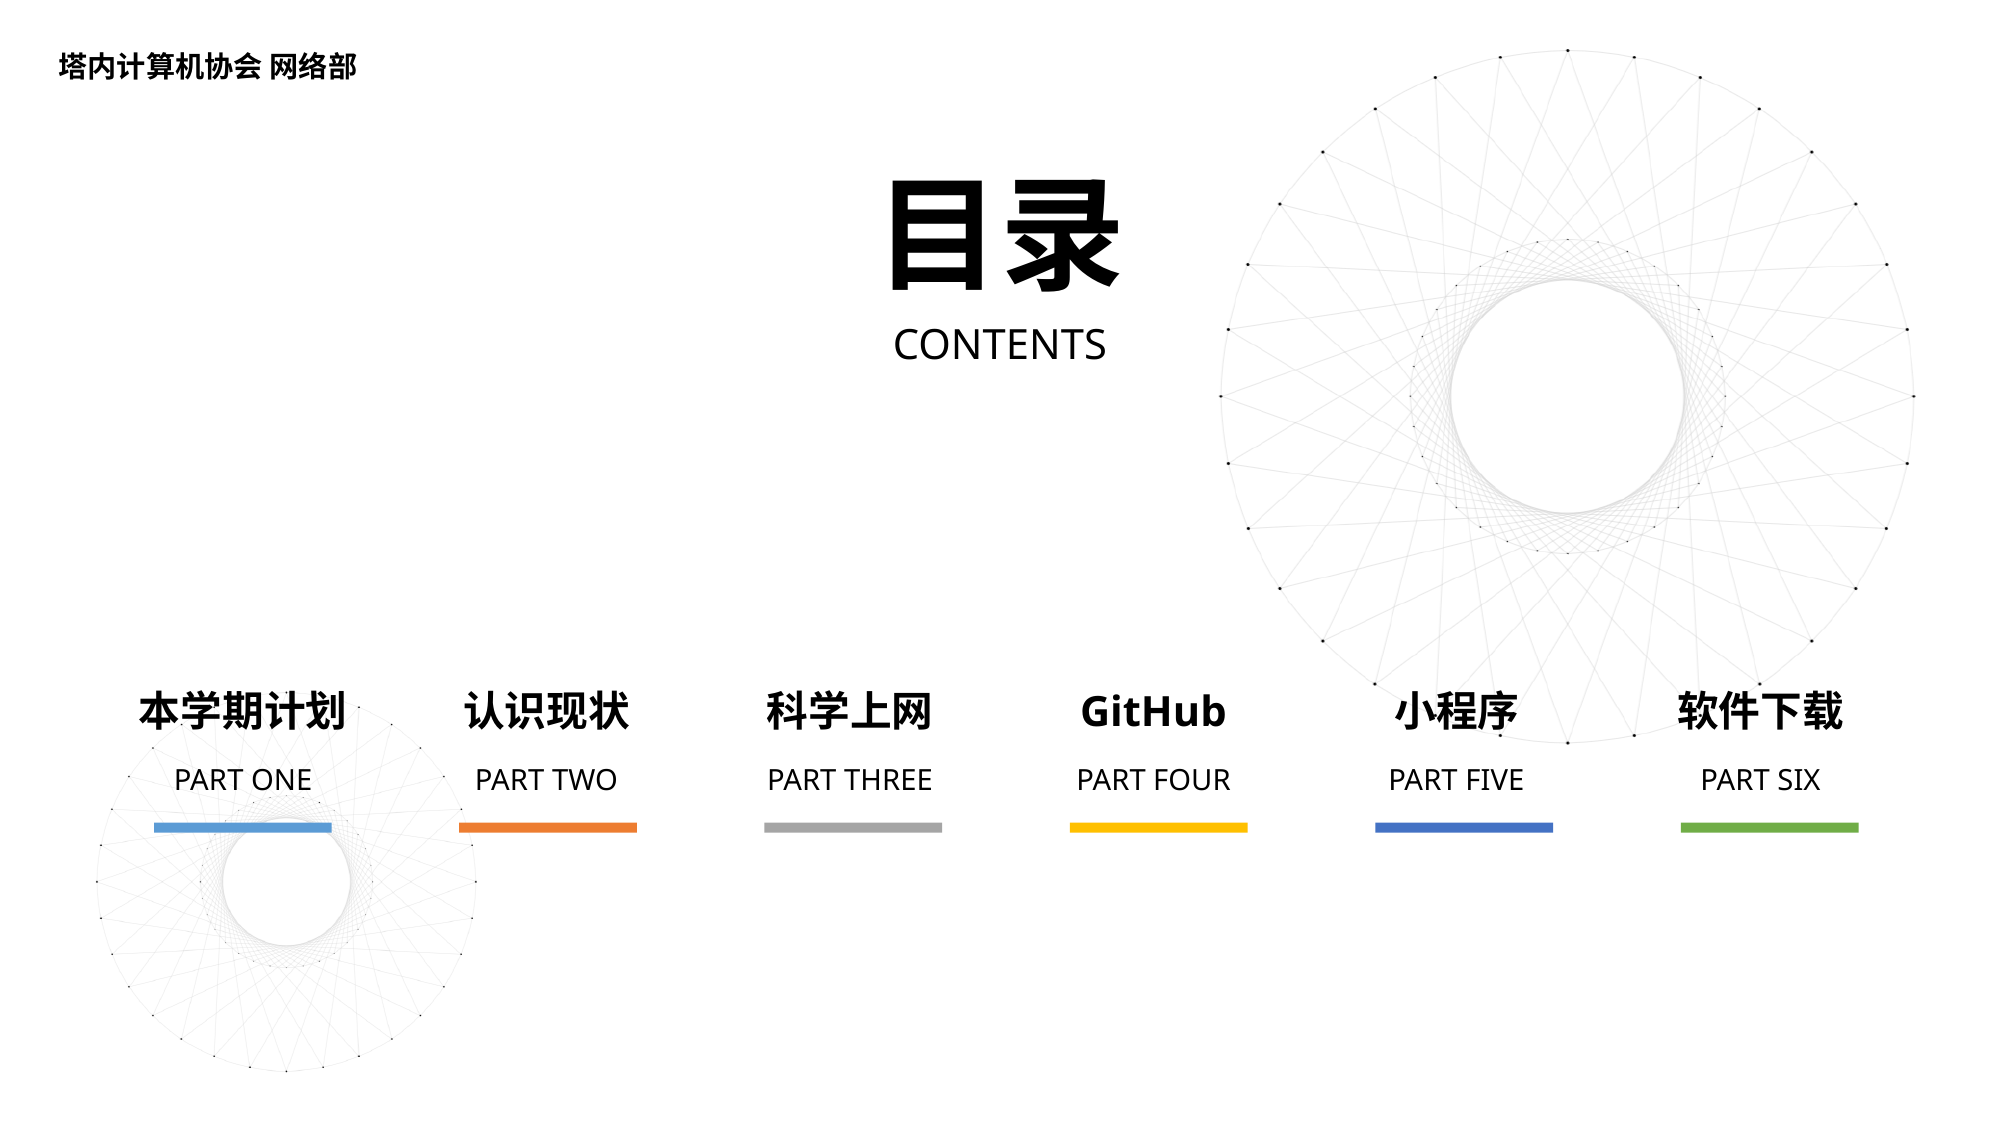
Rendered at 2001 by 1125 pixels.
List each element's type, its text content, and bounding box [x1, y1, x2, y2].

list 小程序 [1306, 683, 1609, 759]
list 科学上网 [698, 683, 1002, 758]
list PART FOUR [1002, 758, 1306, 833]
text_box [1680, 822, 1859, 833]
text_box [154, 822, 332, 833]
list PART TWO [395, 758, 698, 833]
list CONTENTS [623, 312, 1377, 380]
list 认识现状 [395, 683, 698, 758]
text_box [1069, 822, 1248, 833]
picture [1210, 33, 1936, 683]
list GitHub [1002, 683, 1306, 758]
list PART SIX [1609, 758, 1912, 833]
list 本学期计划 [91, 683, 395, 758]
text_box [764, 822, 943, 833]
list 软件下载 [1609, 683, 1912, 758]
picture [91, 833, 488, 1080]
list 塔内计算机协会 网络部 [42, 35, 586, 101]
list PART FIVE [1306, 758, 1608, 833]
list PART THREE [698, 758, 1002, 833]
list 目录 [623, 166, 1377, 312]
list PART ONE [91, 758, 395, 833]
text_box [1375, 822, 1554, 833]
text_box [459, 822, 637, 833]
